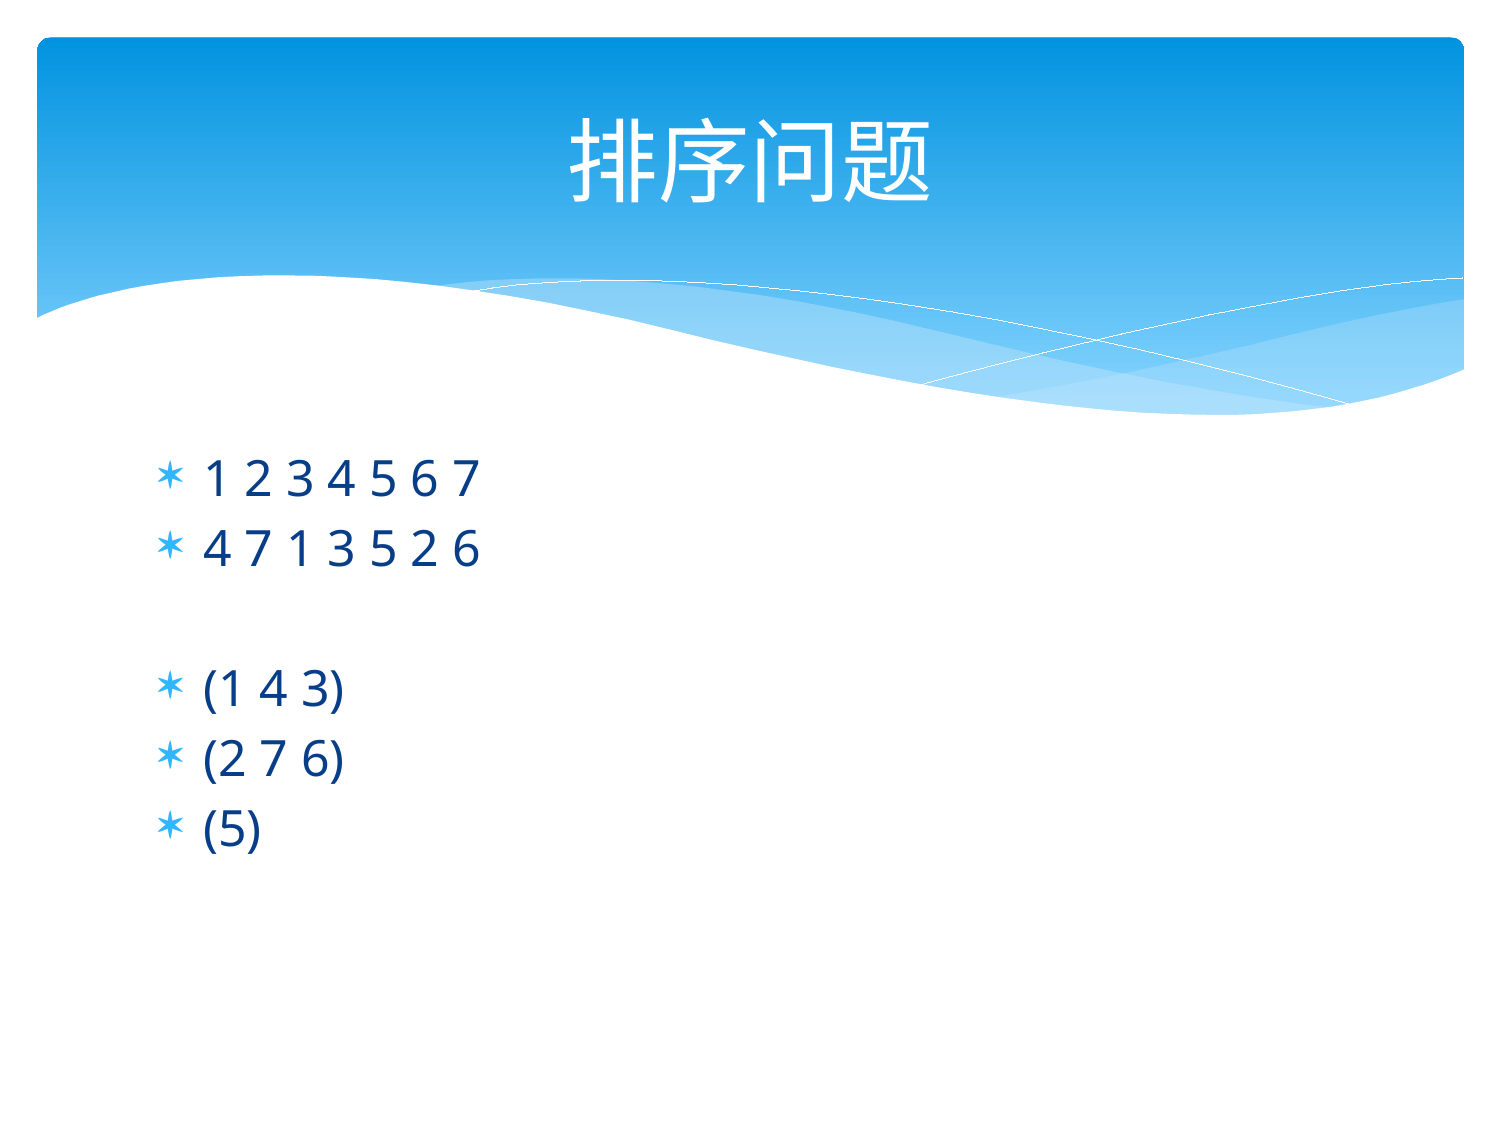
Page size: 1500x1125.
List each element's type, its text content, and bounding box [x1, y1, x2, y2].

title 排序问题 [75, 55, 1425, 261]
list 1 2 3 4 5 6 7 4 7 1 3 5 2 6 (1 4 3) (2 7 6) (5) [143, 438, 1359, 1005]
